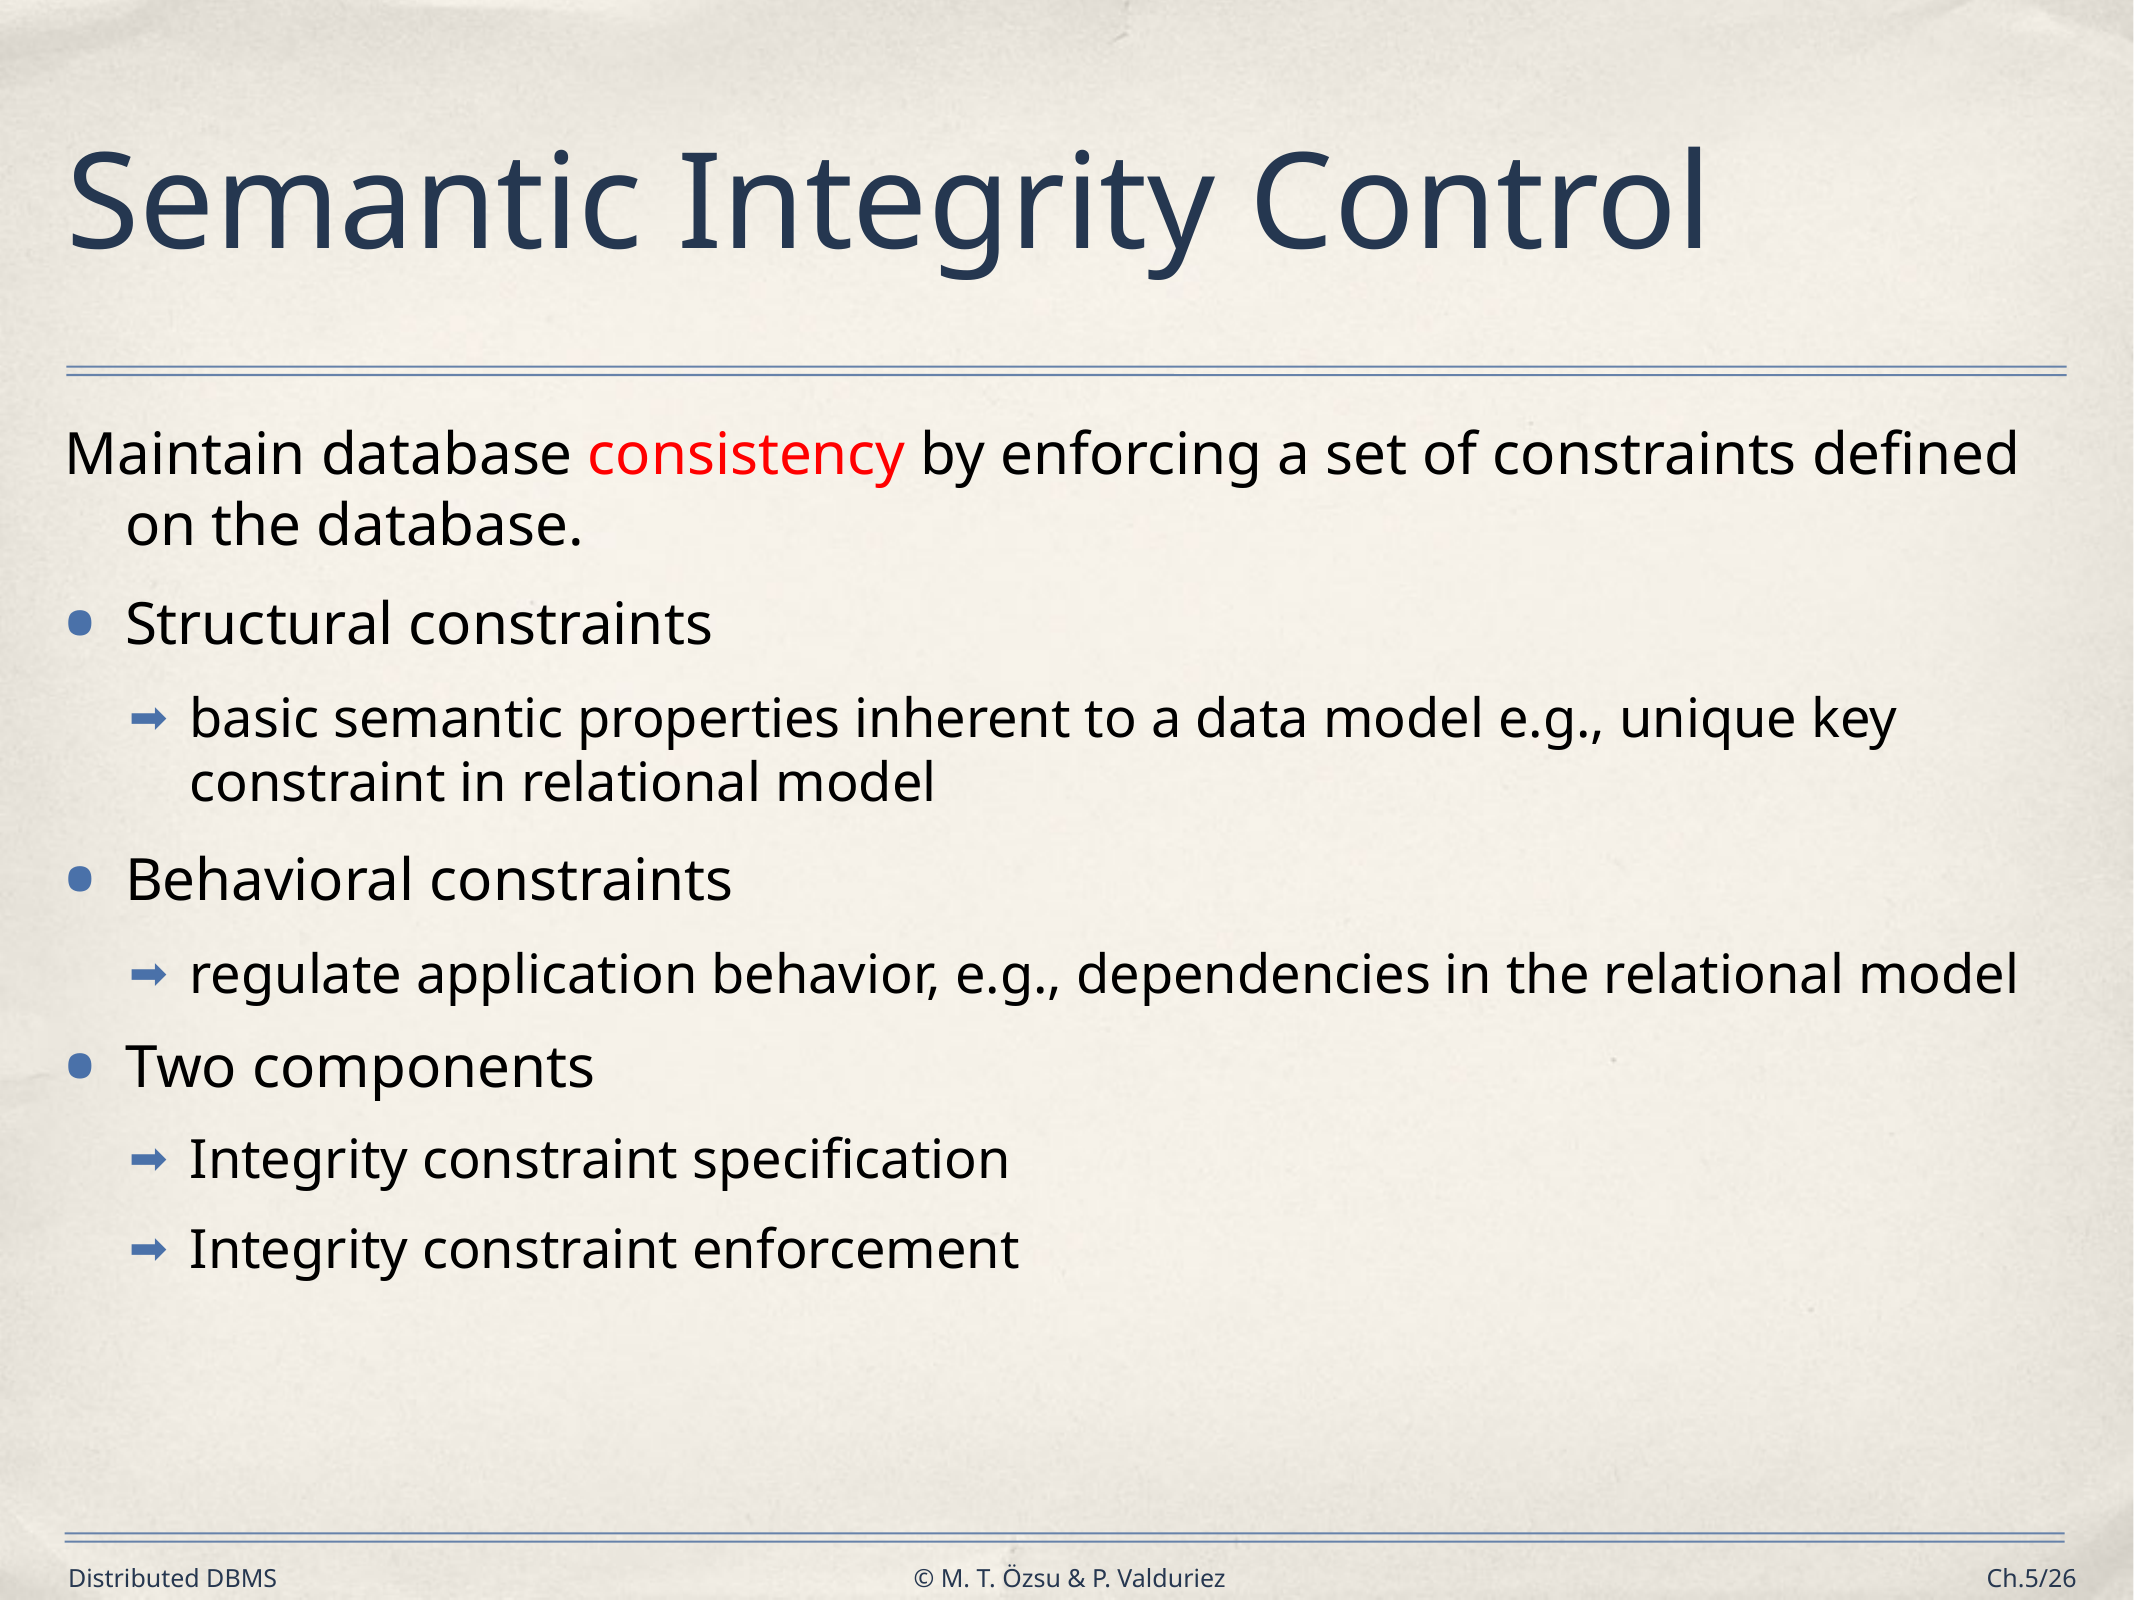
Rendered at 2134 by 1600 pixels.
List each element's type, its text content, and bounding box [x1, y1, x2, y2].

list Maintain database consistency by enforcing a set of constraints defined on the database. Structural constraints basic semantic properties inherent to a data model e.g., unique key constraint in relational model Behavioral constraints regulate application behavior, e.g., dependencies in the relational model Two components Integrity constraint specification Integrity constraint enforcement [56, 408, 2073, 1519]
picture [0, 0, 2134, 1600]
title Semantic Integrity Control [58, 72, 2075, 338]
